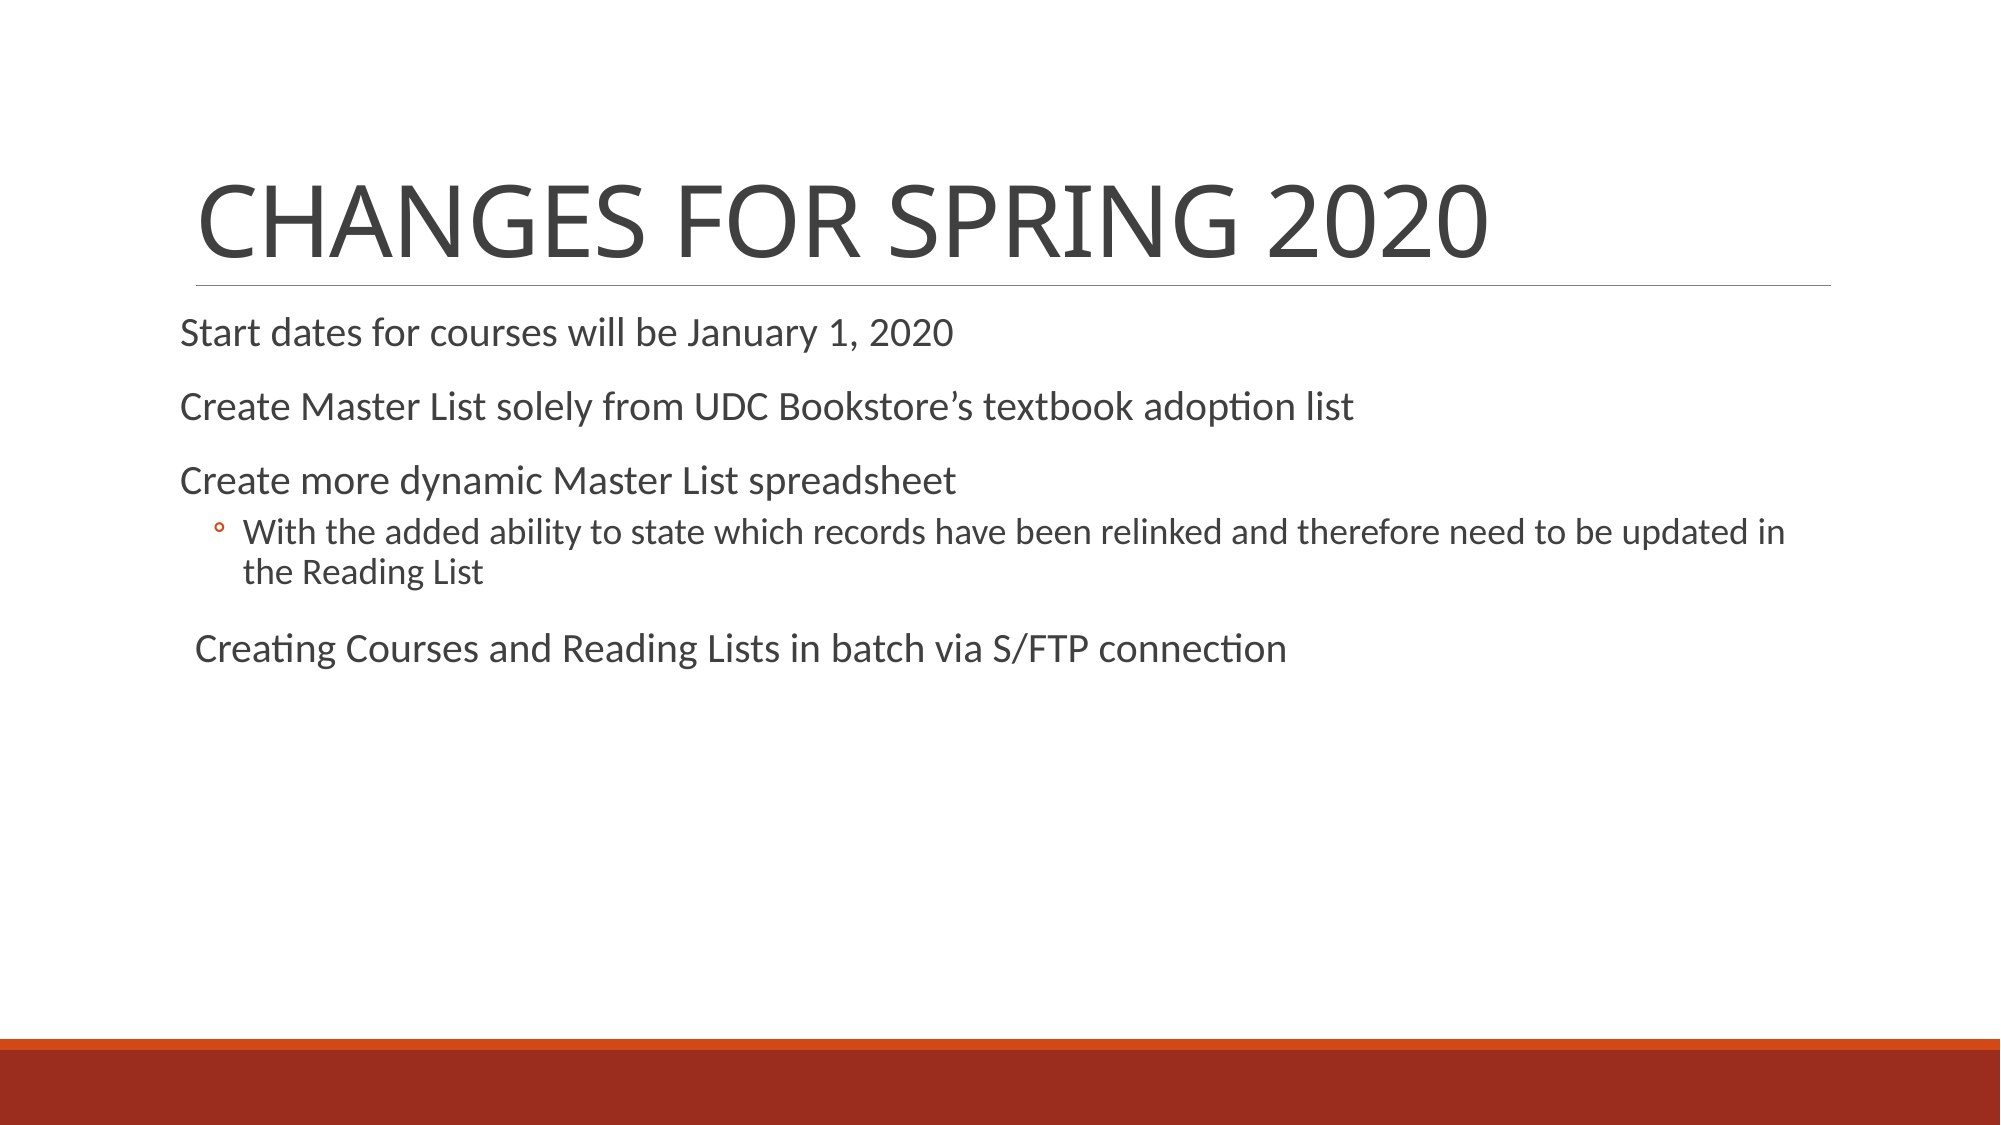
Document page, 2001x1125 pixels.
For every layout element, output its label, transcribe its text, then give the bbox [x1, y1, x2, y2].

list Start dates for courses will be January 1, 2020 Create Master List solely from UDC Bookstore’s textbook adoption list Create more dynamic Master List spreadsheet With the added ability to state which records have been relinked and therefore need to be updated in the Reading List Creating Courses and Reading Lists in batch via S/FTP connection [180, 302, 1830, 963]
title CHANGES FOR SPRING 2020 [180, 47, 1830, 285]
